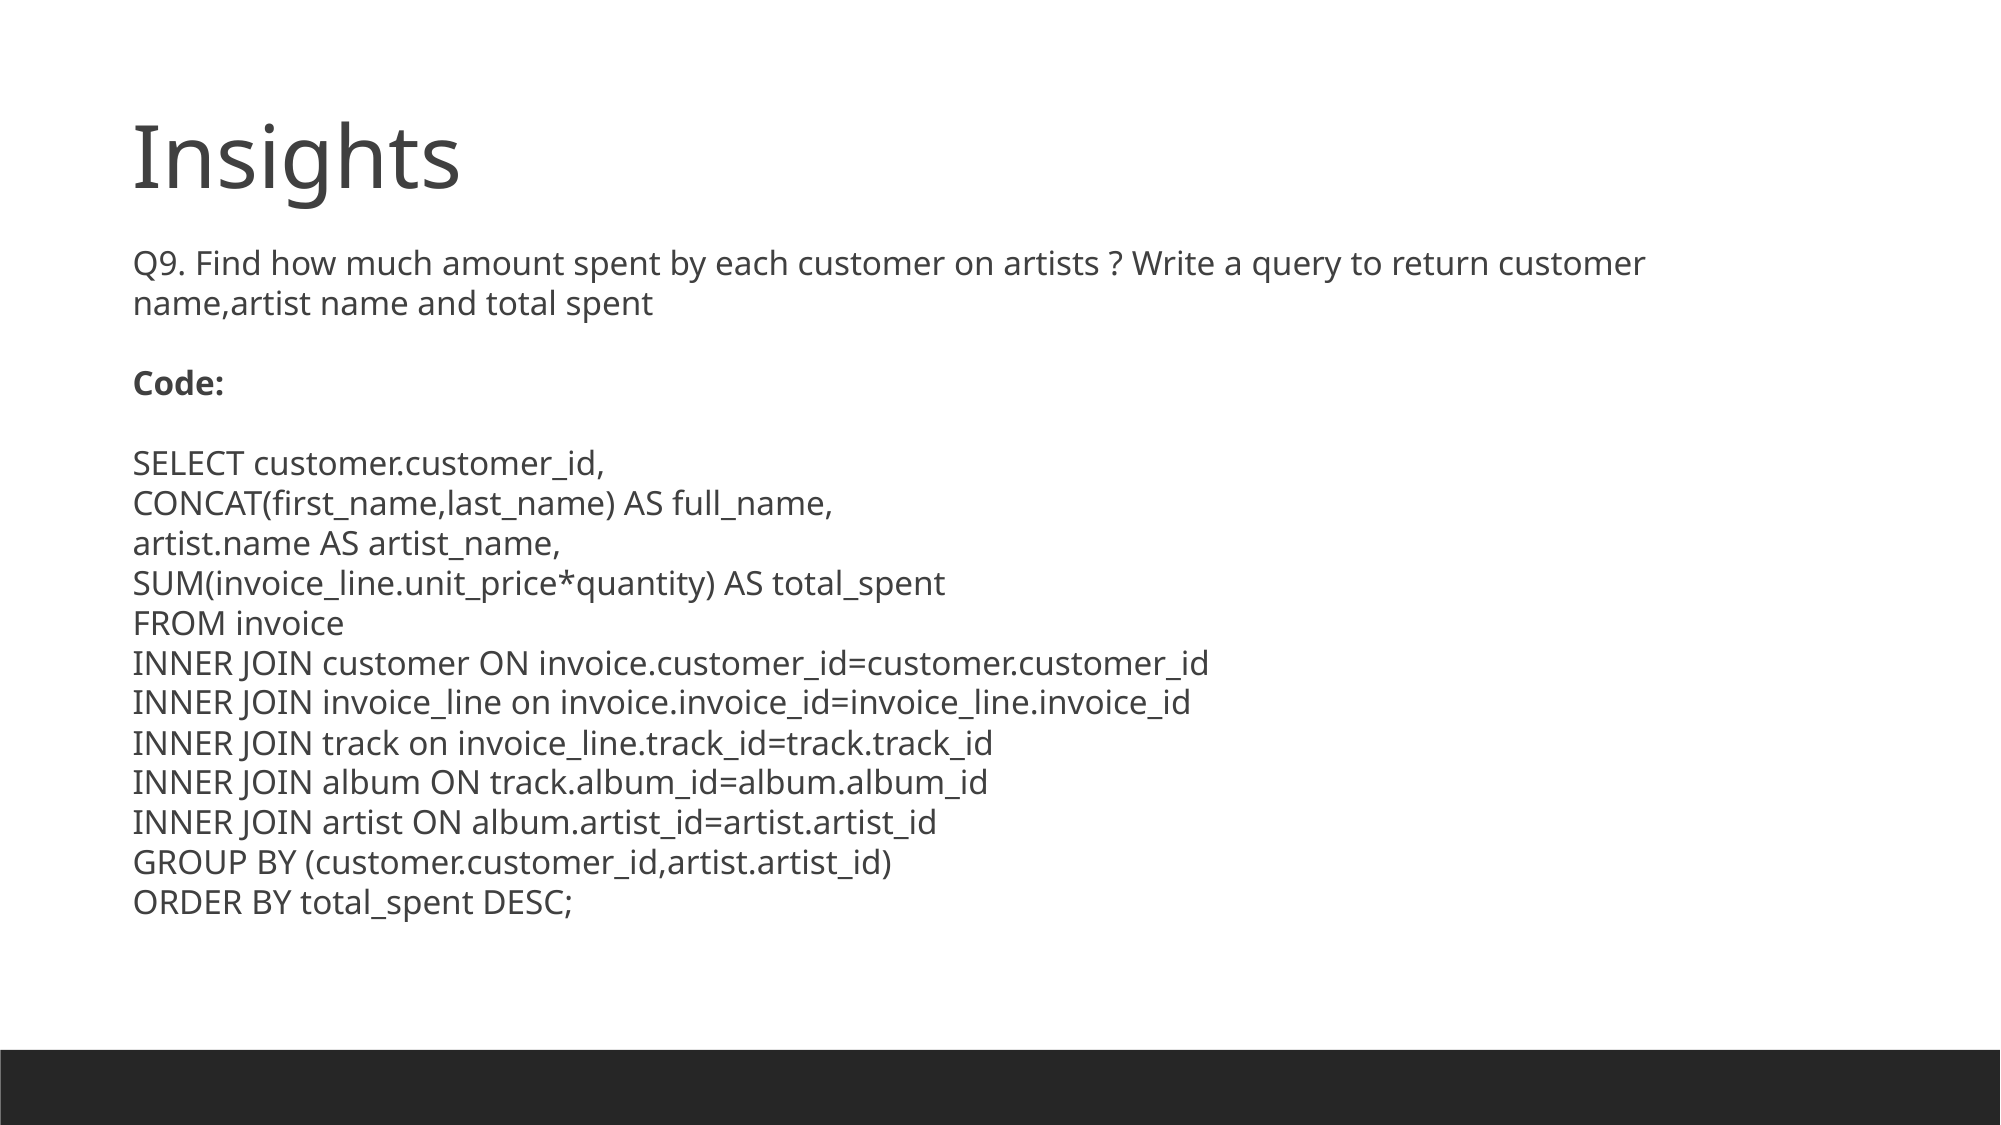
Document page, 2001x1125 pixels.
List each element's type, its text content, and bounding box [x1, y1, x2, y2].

text_box Insights [117, 94, 749, 214]
text_box Q9. Find how much amount spent by each customer on artists ? Write a query to return customer name,artist name and total spent Code: SELECT customer.customer_id, CONCAT(first_name,last_name) AS full_name, artist.name AS artist_name, SUM(invoice_line.unit_price*quantity) AS total_spent FROM invoice INNER JOIN customer ON invoice.customer_id=customer.customer_id INNER JOIN invoice_line on invoice.invoice_id=invoice_line.invoice_id INNER JOIN track on invoice_line.track_id=track.track_id INNER JOIN album ON track.album_id=album.album_id INNER JOIN artist ON album.artist_id=artist.artist_id GROUP BY (customer.customer_id,artist.artist_id) ORDER BY total_spent DESC; [117, 235, 1806, 929]
